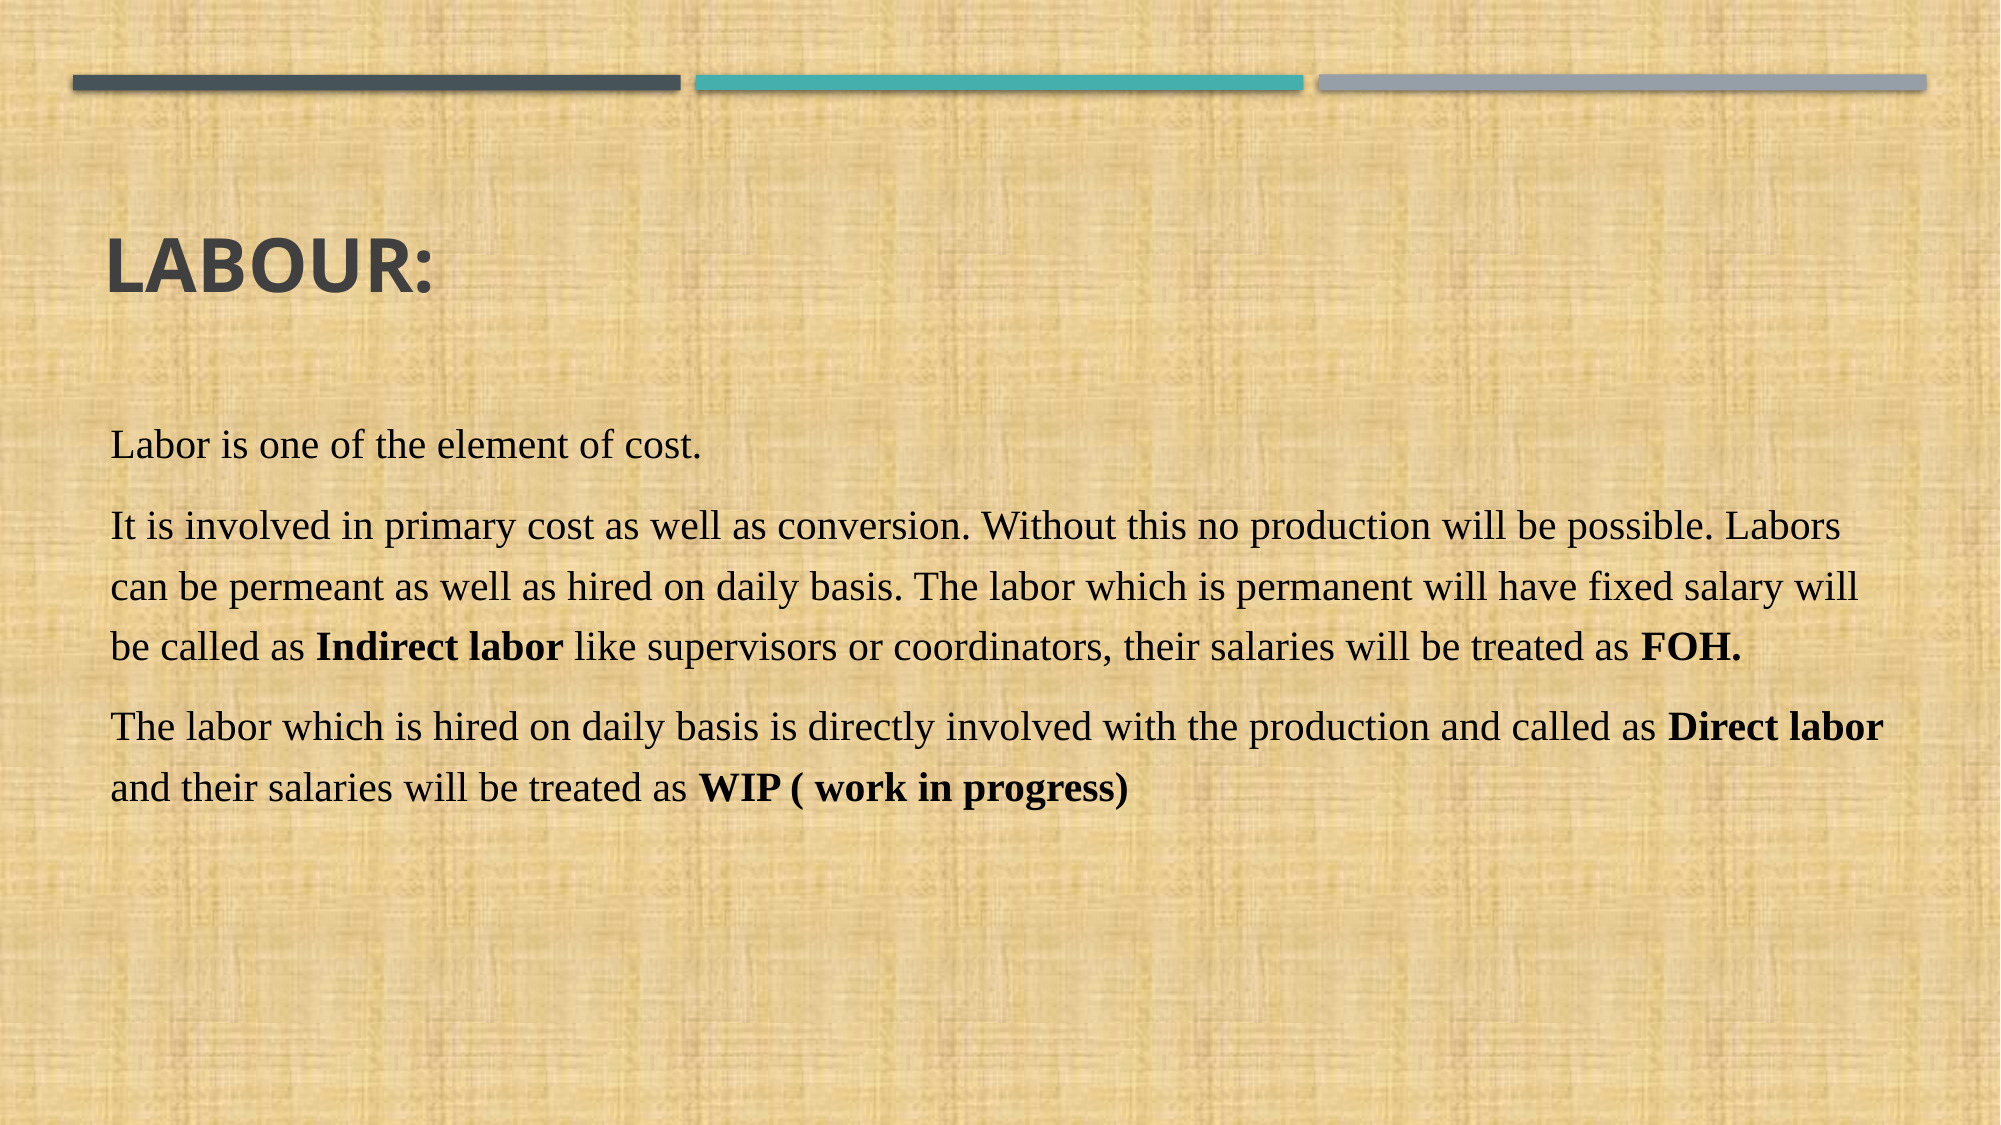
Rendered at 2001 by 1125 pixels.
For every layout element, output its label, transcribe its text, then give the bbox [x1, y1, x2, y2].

picture [0, 0, 2001, 1125]
title LABOUR: [88, 120, 2000, 316]
list Labor is one of the element of cost. It is involved in primary cost as well as conversion. Without this no production will be possible. Labors can be permeant as well as hired on daily basis. The labor which is permanent will have fixed salary will be called as Indirect labor like supervisors or coordinators, their salaries will be treated as FOH. The labor which is hired on daily basis is directly involved with the production and called as Direct labor and their salaries will be treated as WIP ( work in progress) [95, 310, 1905, 907]
